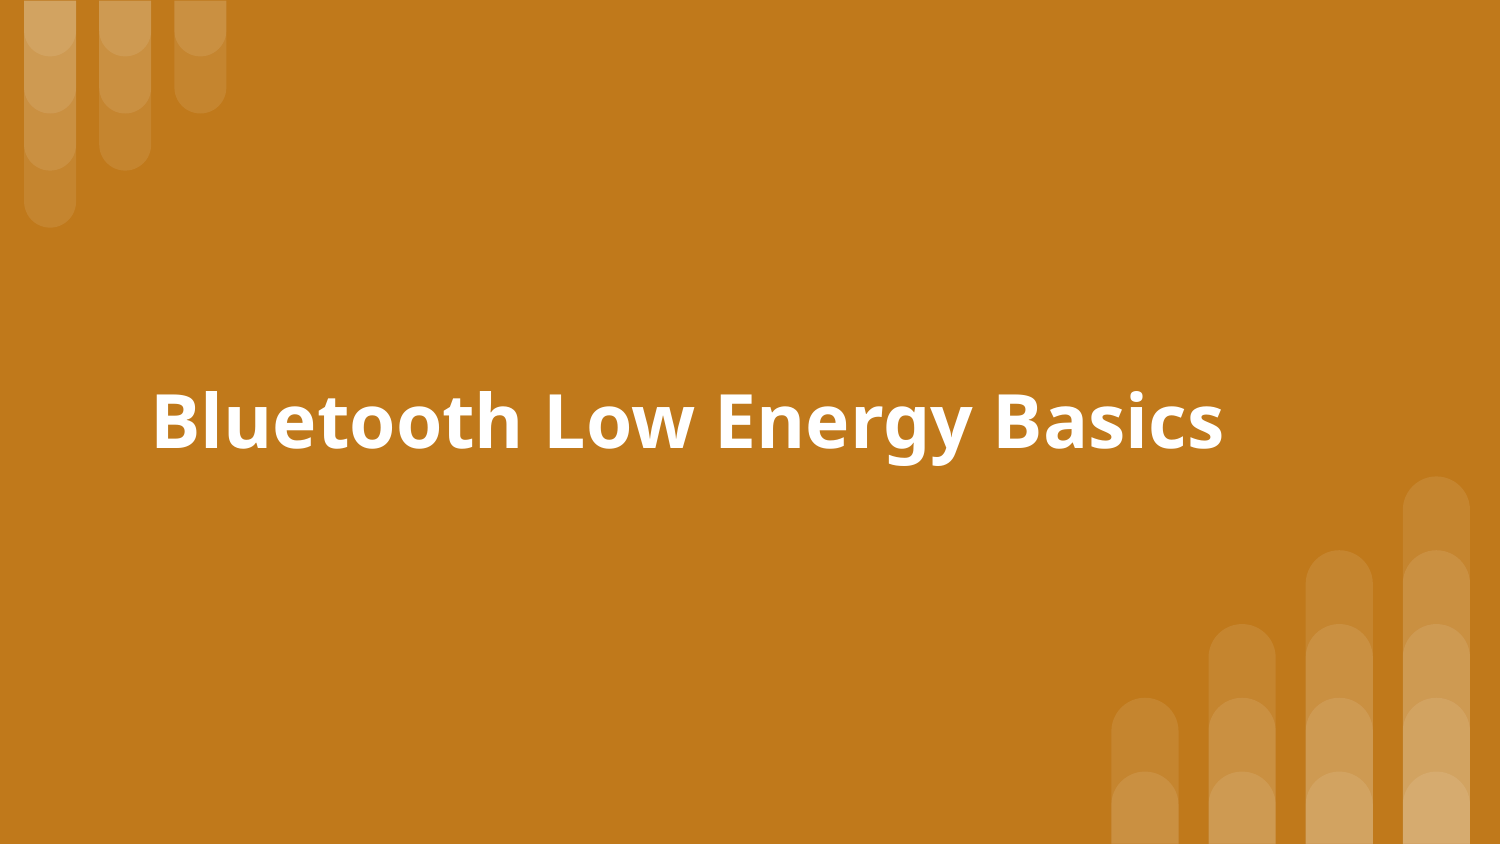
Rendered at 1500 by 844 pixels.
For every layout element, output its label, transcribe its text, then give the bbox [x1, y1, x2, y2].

title Bluetooth Low Energy Basics [135, 264, 1260, 572]
